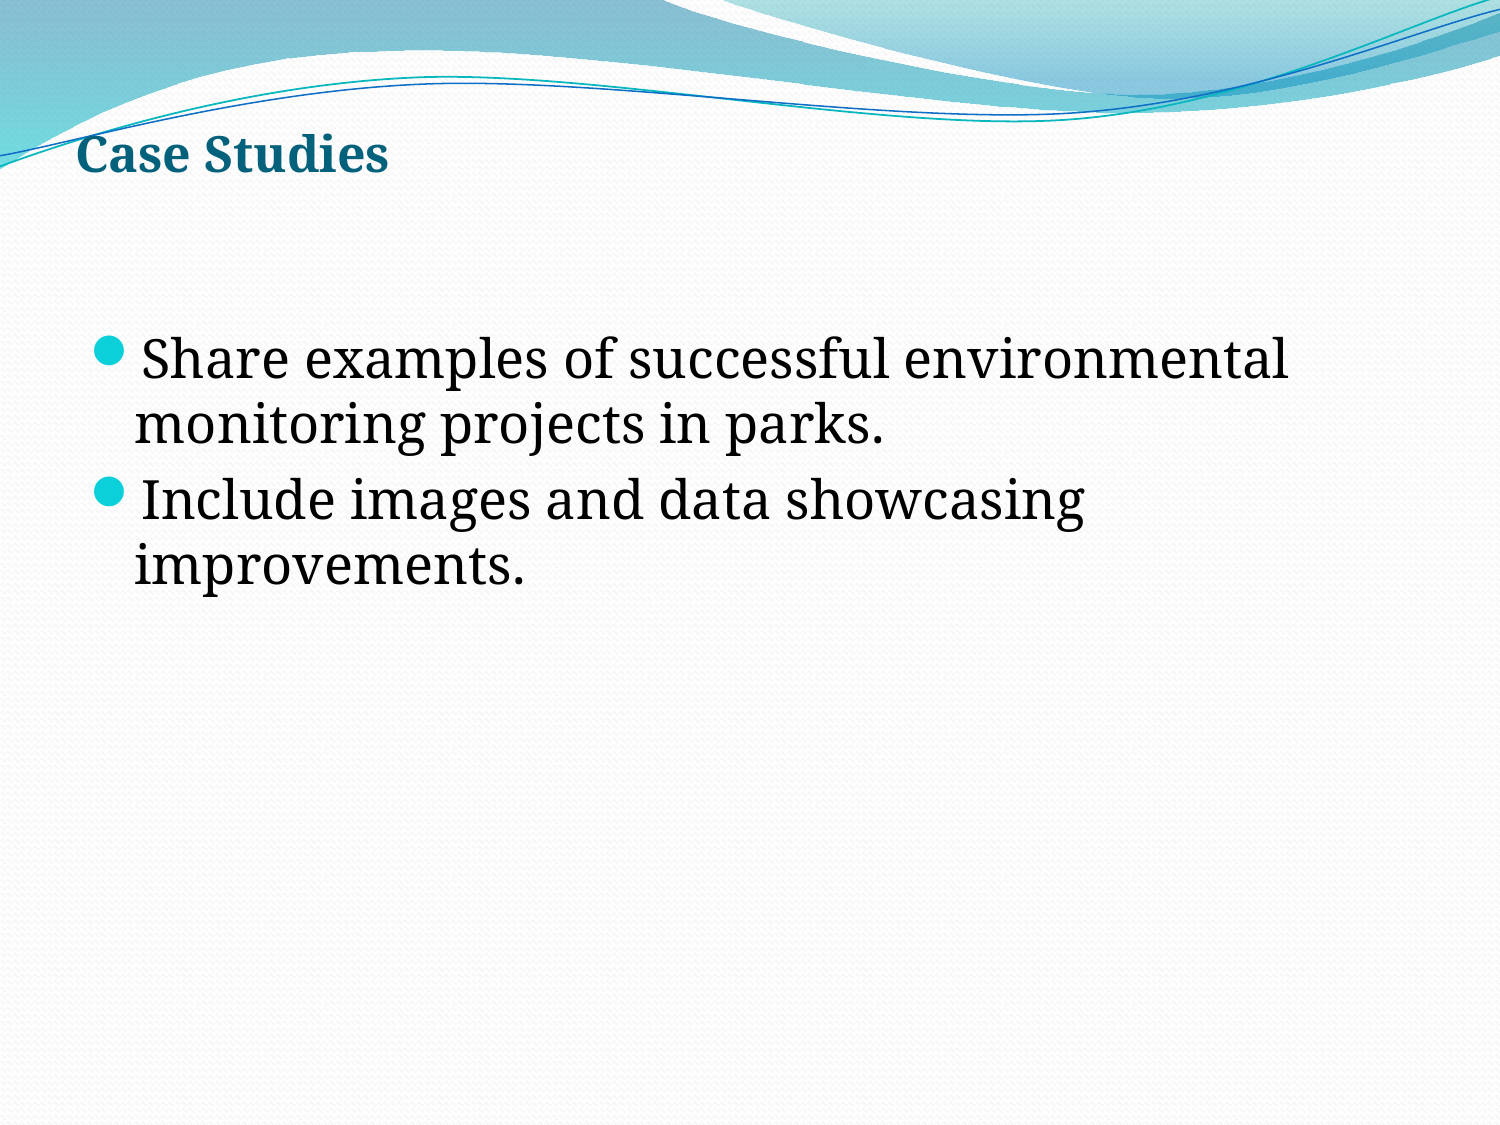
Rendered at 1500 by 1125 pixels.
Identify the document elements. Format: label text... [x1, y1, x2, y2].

title Case Studies [75, 115, 1425, 303]
list Share examples of successful environmental monitoring projects in parks. Include images and data showcasing improvements. [75, 317, 1425, 1038]
